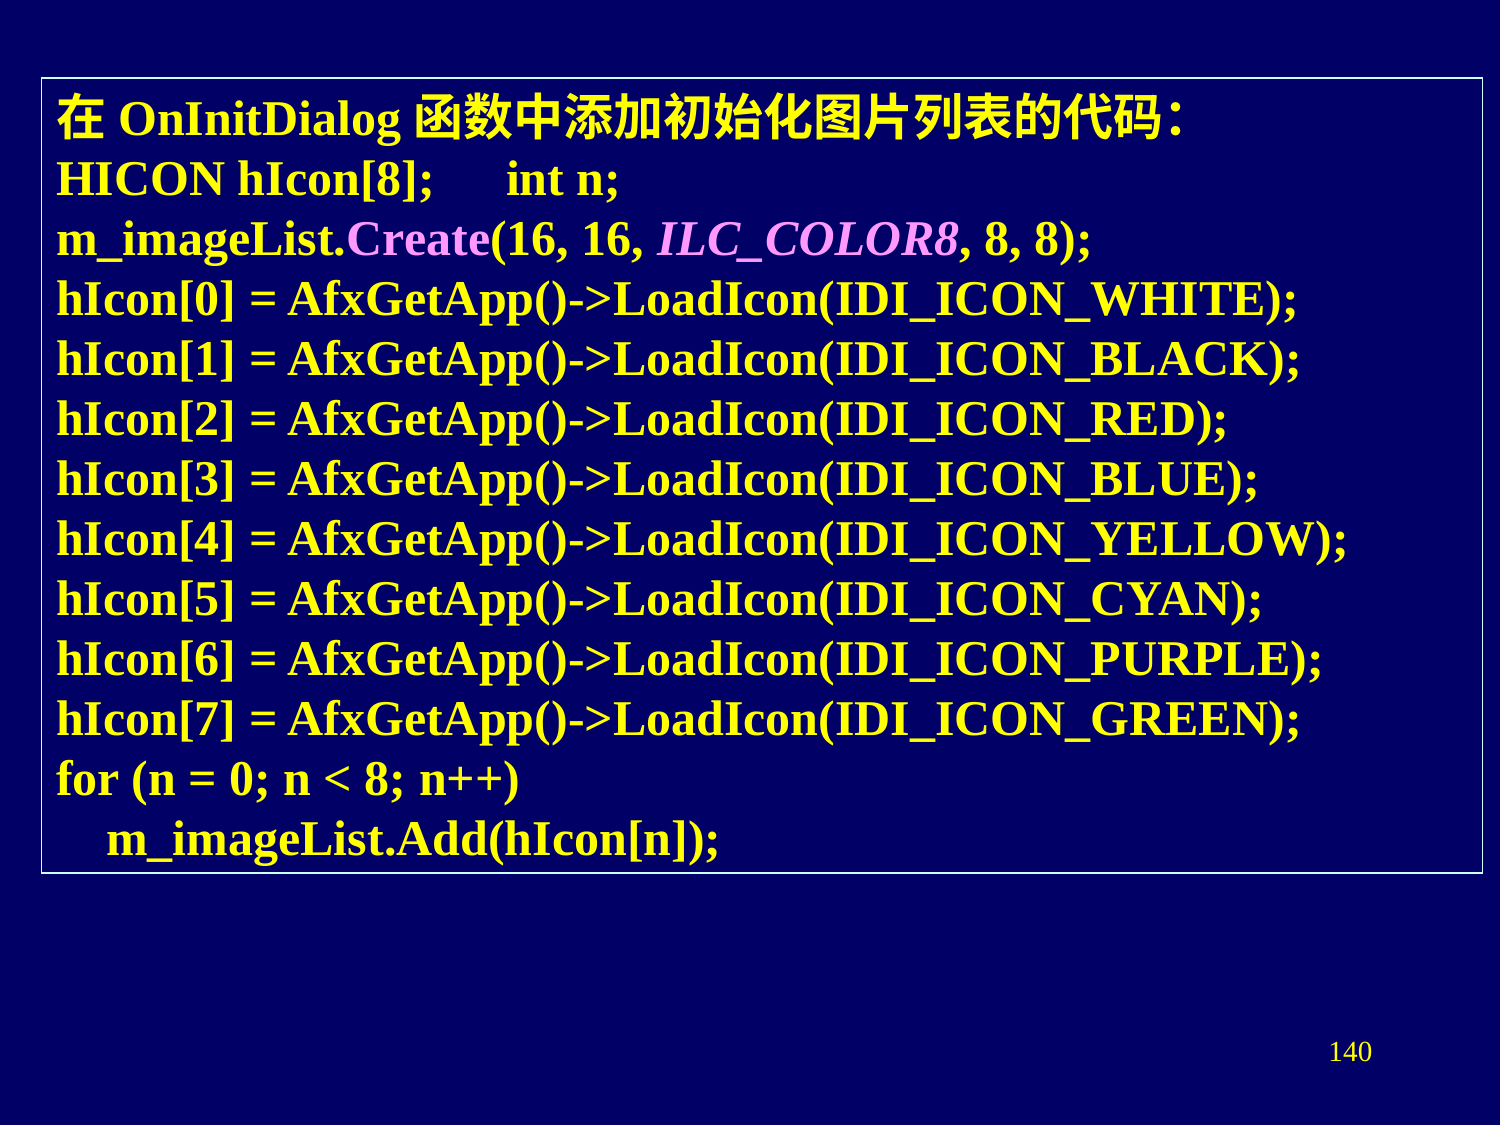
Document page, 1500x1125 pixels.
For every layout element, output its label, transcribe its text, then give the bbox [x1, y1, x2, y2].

slide_number 140 [1074, 1025, 1388, 1100]
text_box 在OnInitDialog函数中添加初始化图片列表的代码： HICON hIcon[8]; int n; m_imageList.Create(16, 16, ILC_COLOR8, 8, 8); hIcon[0] = AfxGetApp()->LoadIcon(IDI_ICON_WHITE); hIcon[1] = AfxGetApp()->LoadIcon(IDI_ICON_BLACK); hIcon[2] = AfxGetApp()->LoadIcon(IDI_ICON_RED); hIcon[3] = AfxGetApp()->LoadIcon(IDI_ICON_BLUE); hIcon[4] = AfxGetApp()->LoadIcon(IDI_ICON_YELLOW); hIcon[5] = AfxGetApp()->LoadIcon(IDI_ICON_CYAN); hIcon[6] = AfxGetApp()->LoadIcon(IDI_ICON_PURPLE); hIcon[7] = AfxGetApp()->LoadIcon(IDI_ICON_GREEN); for (n = 0; n < 8; n++) m_imageList.Add(hIcon[n]); [41, 78, 1483, 873]
